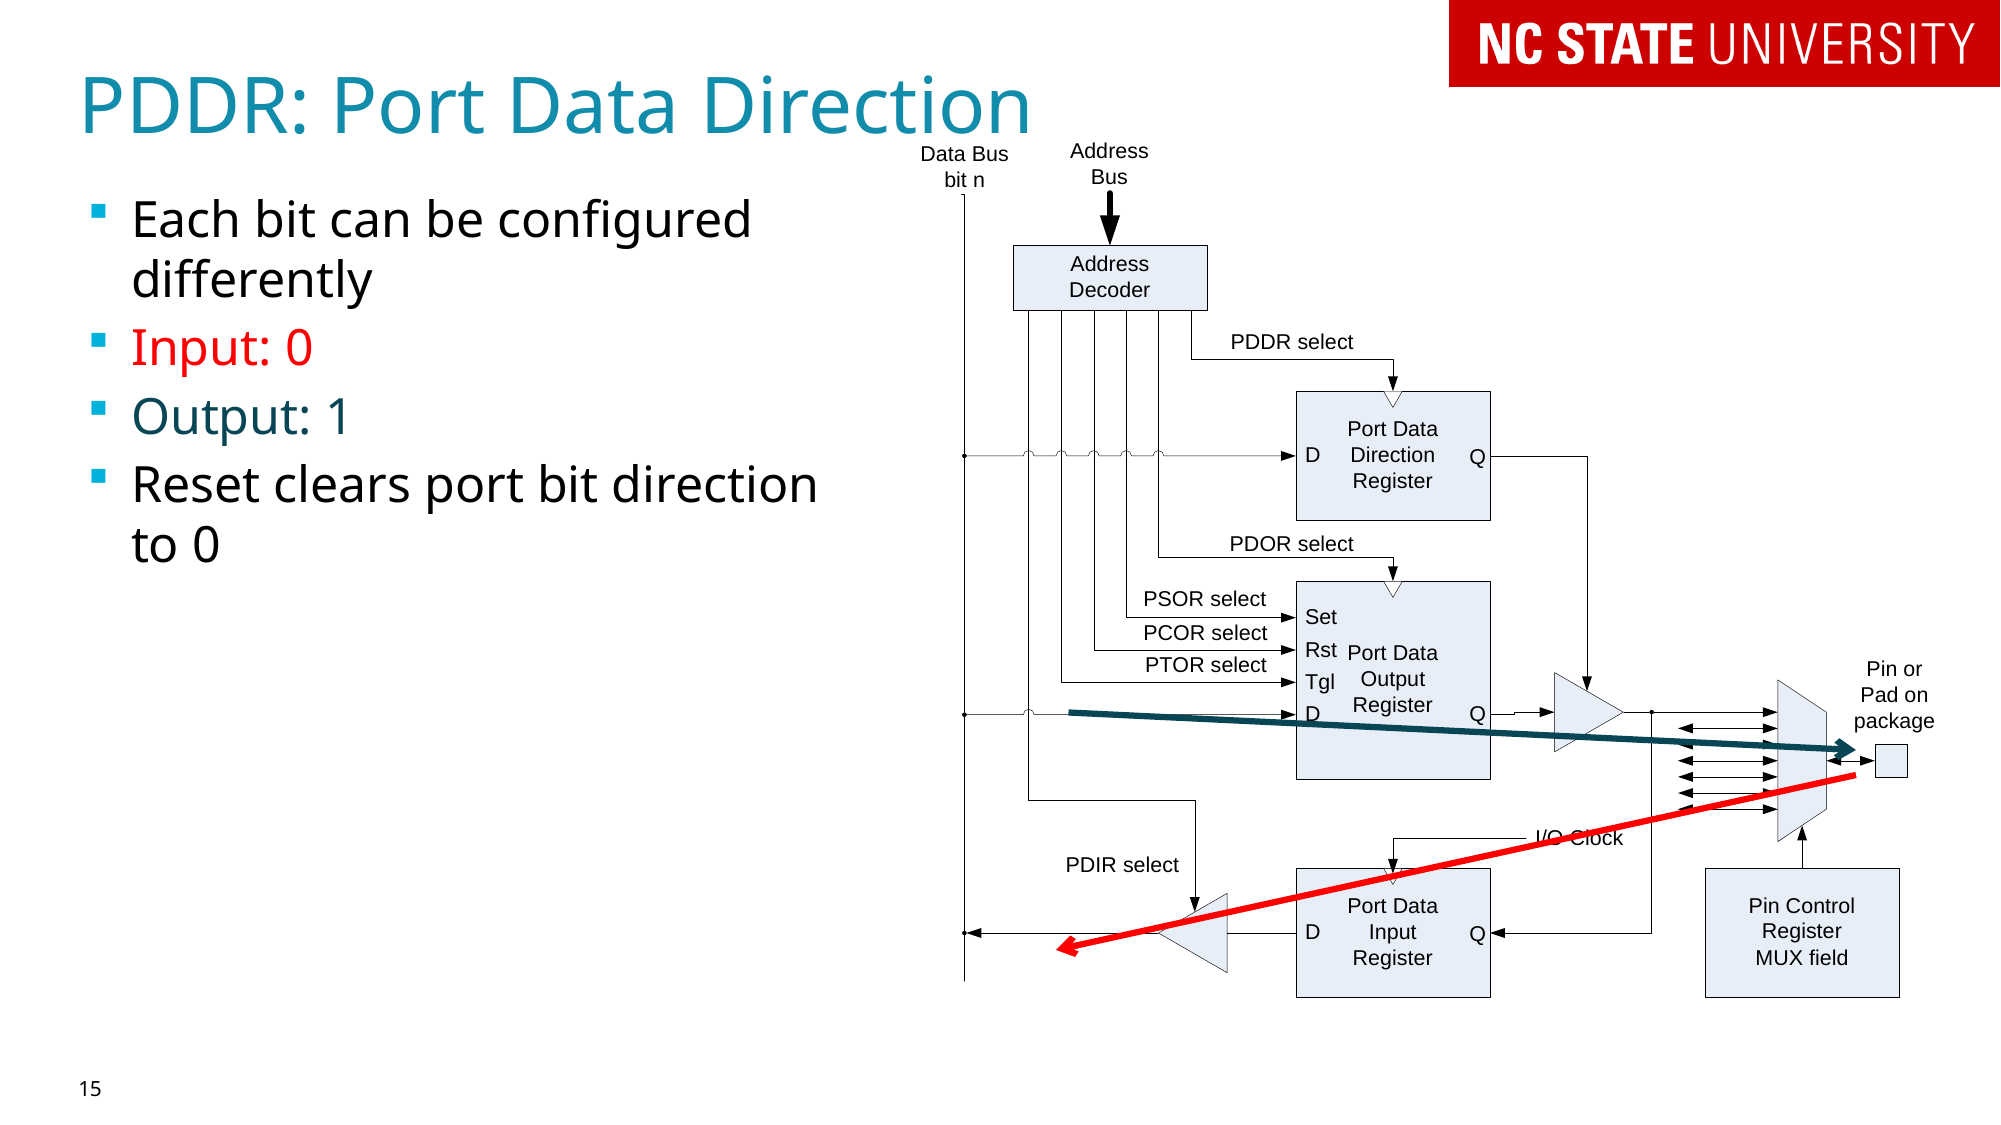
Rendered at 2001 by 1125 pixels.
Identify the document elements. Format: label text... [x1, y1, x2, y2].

title PDDR: Port Data Direction [78, 55, 1910, 150]
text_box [918, 133, 1938, 1001]
list Each bit can be configured differently Input: 0 Output: 1 Reset clears port bit direction to 0 [87, 187, 875, 1125]
picture [1449, 0, 2000, 87]
